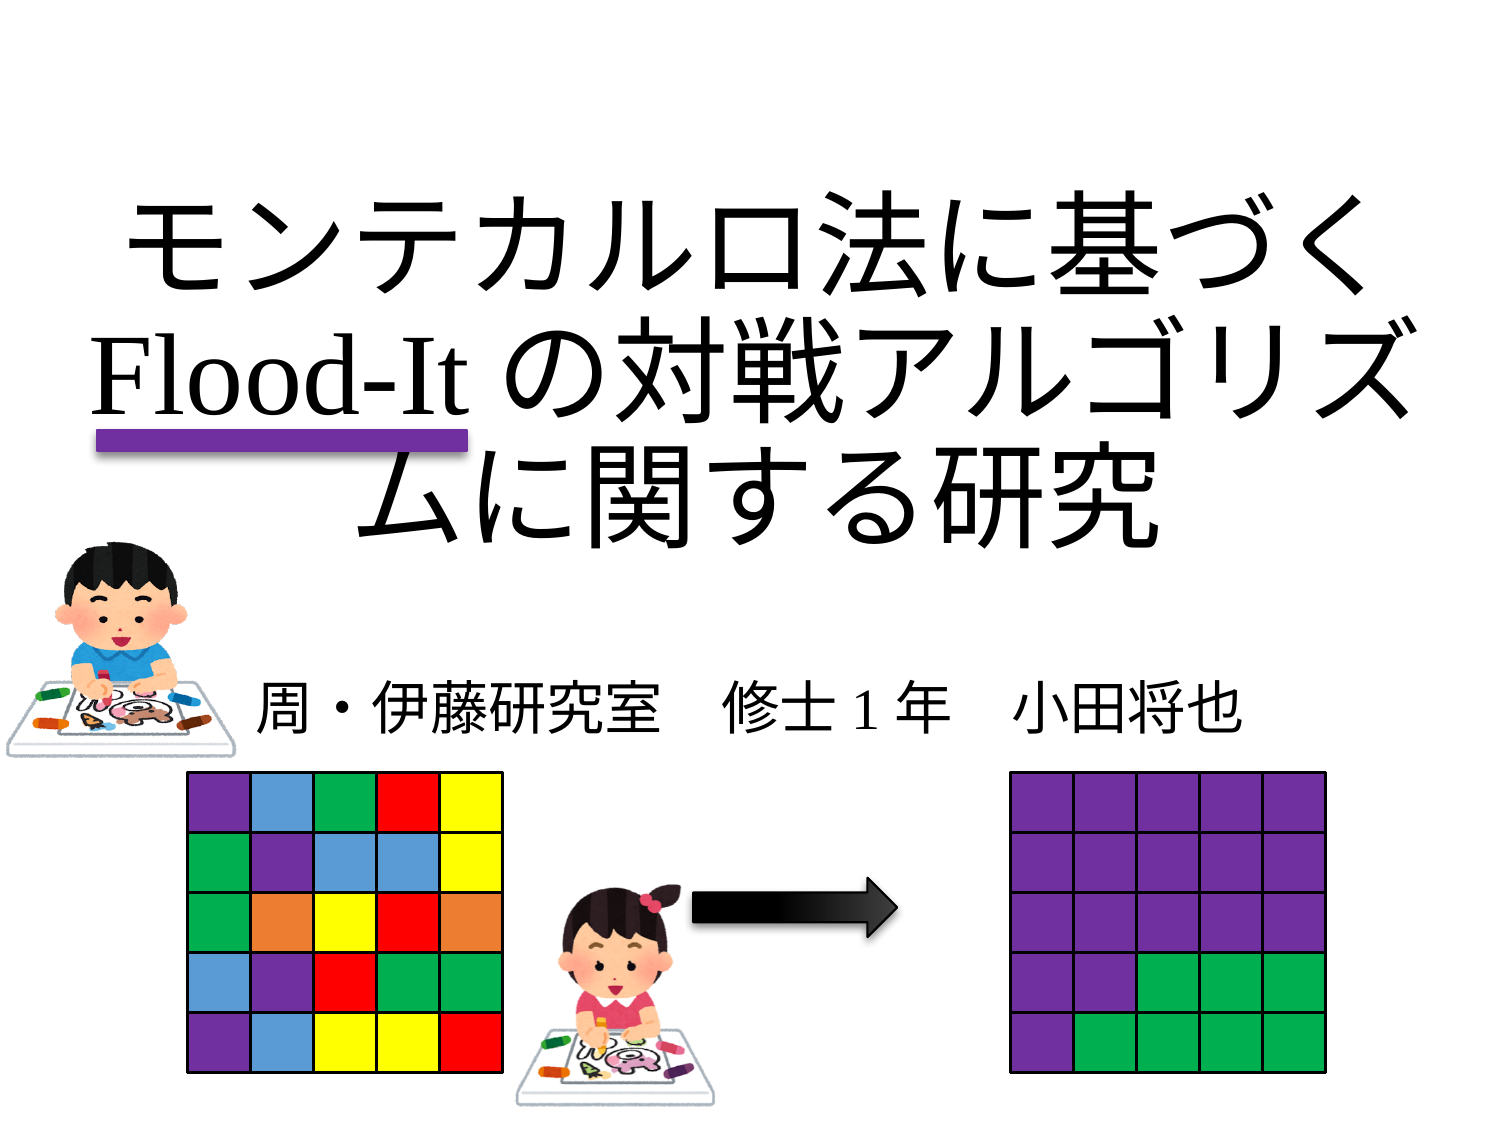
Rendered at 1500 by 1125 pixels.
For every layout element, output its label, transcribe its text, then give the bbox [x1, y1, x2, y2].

title モンテカルロ法に基づく Flood-Itの対戦アルゴリズムに関する研究 [51, 180, 1461, 573]
text_box [1009, 951, 1072, 1011]
text_box [1264, 831, 1327, 891]
text_box [1135, 831, 1201, 891]
text_box [728, 876, 898, 939]
text_box [1009, 1011, 1072, 1074]
text_box [1072, 1011, 1135, 1074]
text_box [1009, 831, 1072, 891]
text_box [1009, 771, 1072, 831]
text_box [1135, 891, 1201, 951]
text_box [1072, 951, 1135, 1011]
text_box [1072, 831, 1135, 891]
text_box [1135, 951, 1201, 1011]
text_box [186, 772, 504, 1074]
subtitle 周・伊藤研究室 修士1年 小田将也 [248, 590, 1313, 863]
text_box [1072, 771, 1135, 831]
text_box [1135, 771, 1201, 831]
picture [510, 877, 722, 1114]
text_box [1009, 891, 1072, 951]
text_box [1135, 1011, 1201, 1074]
text_box [1201, 771, 1264, 831]
text_box [1264, 951, 1327, 1011]
text_box [96, 429, 468, 452]
text_box [1201, 951, 1264, 1011]
text_box [1201, 891, 1264, 951]
text_box [1264, 1011, 1327, 1074]
text_box [1264, 891, 1327, 951]
text_box [1201, 831, 1264, 891]
text_box [1201, 1011, 1264, 1074]
text_box [1264, 771, 1327, 831]
text_box [1072, 891, 1135, 951]
picture [0, 531, 243, 765]
